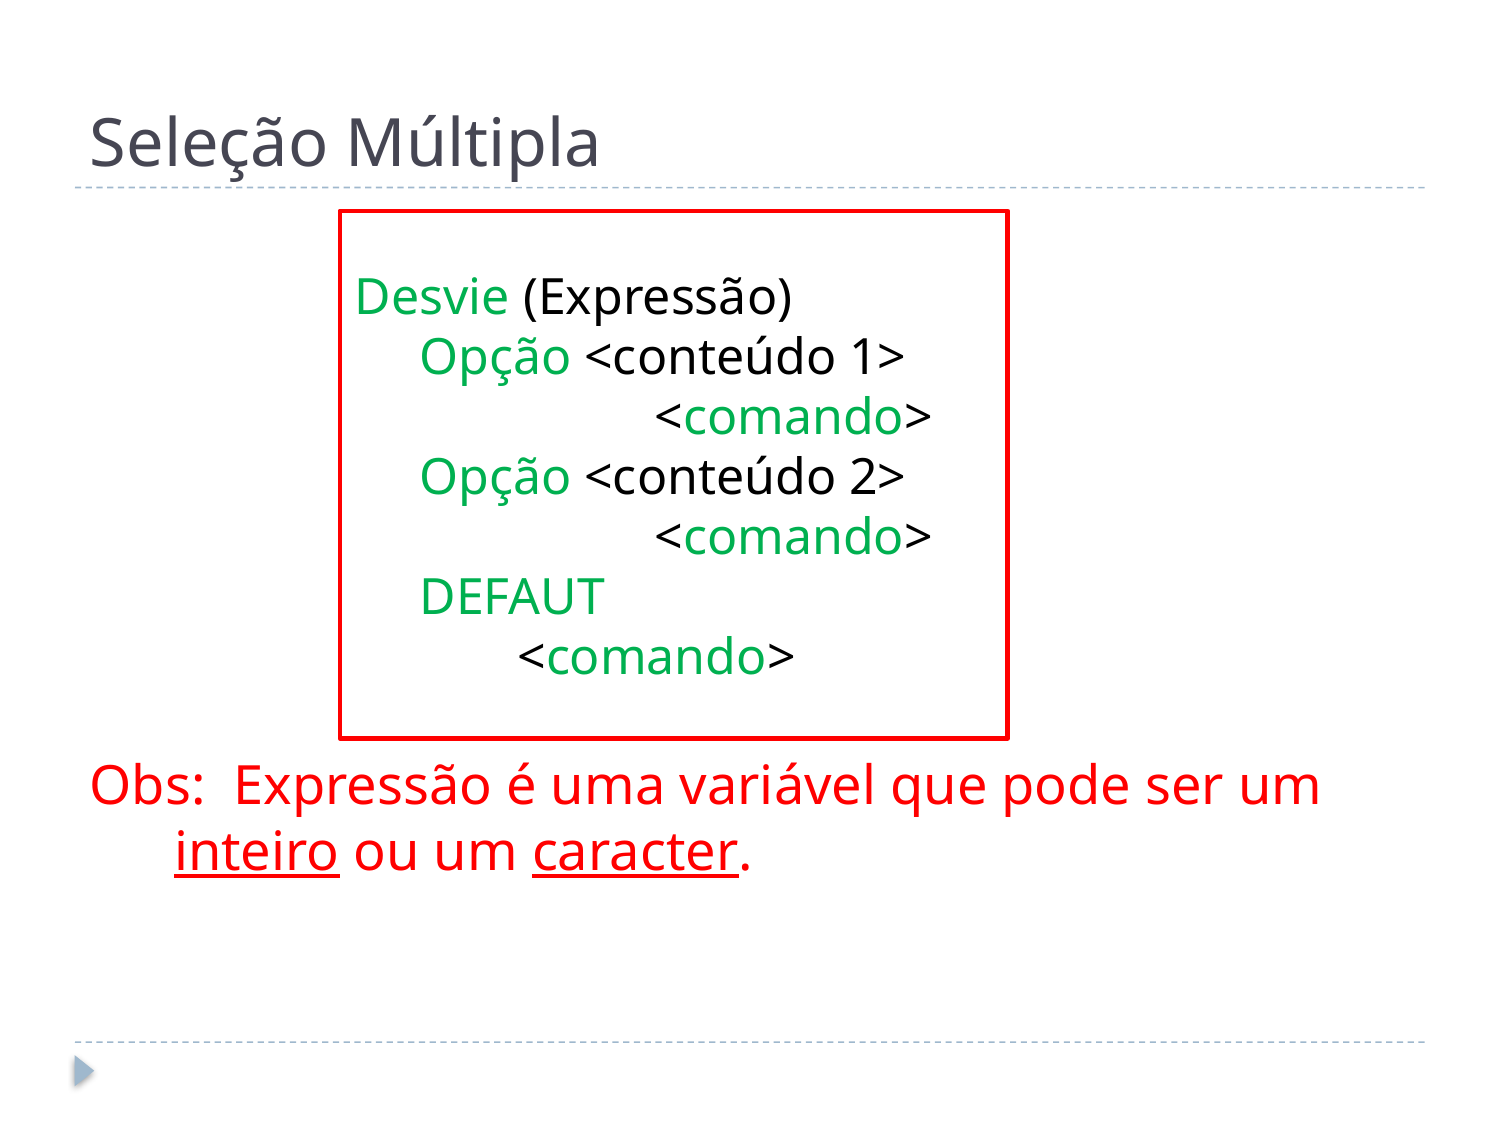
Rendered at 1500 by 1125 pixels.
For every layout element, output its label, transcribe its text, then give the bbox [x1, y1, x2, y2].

list Obs: Expressão é uma variável que pode ser um inteiro ou um caracter. [75, 200, 1425, 1010]
title Seleção Múltipla [75, 24, 1425, 188]
text_box Desvie (Expressão) Opção <conteúdo 1> <comando> Opção <conteúdo 2> <comando> DEFAUT <comando> [338, 209, 1009, 740]
